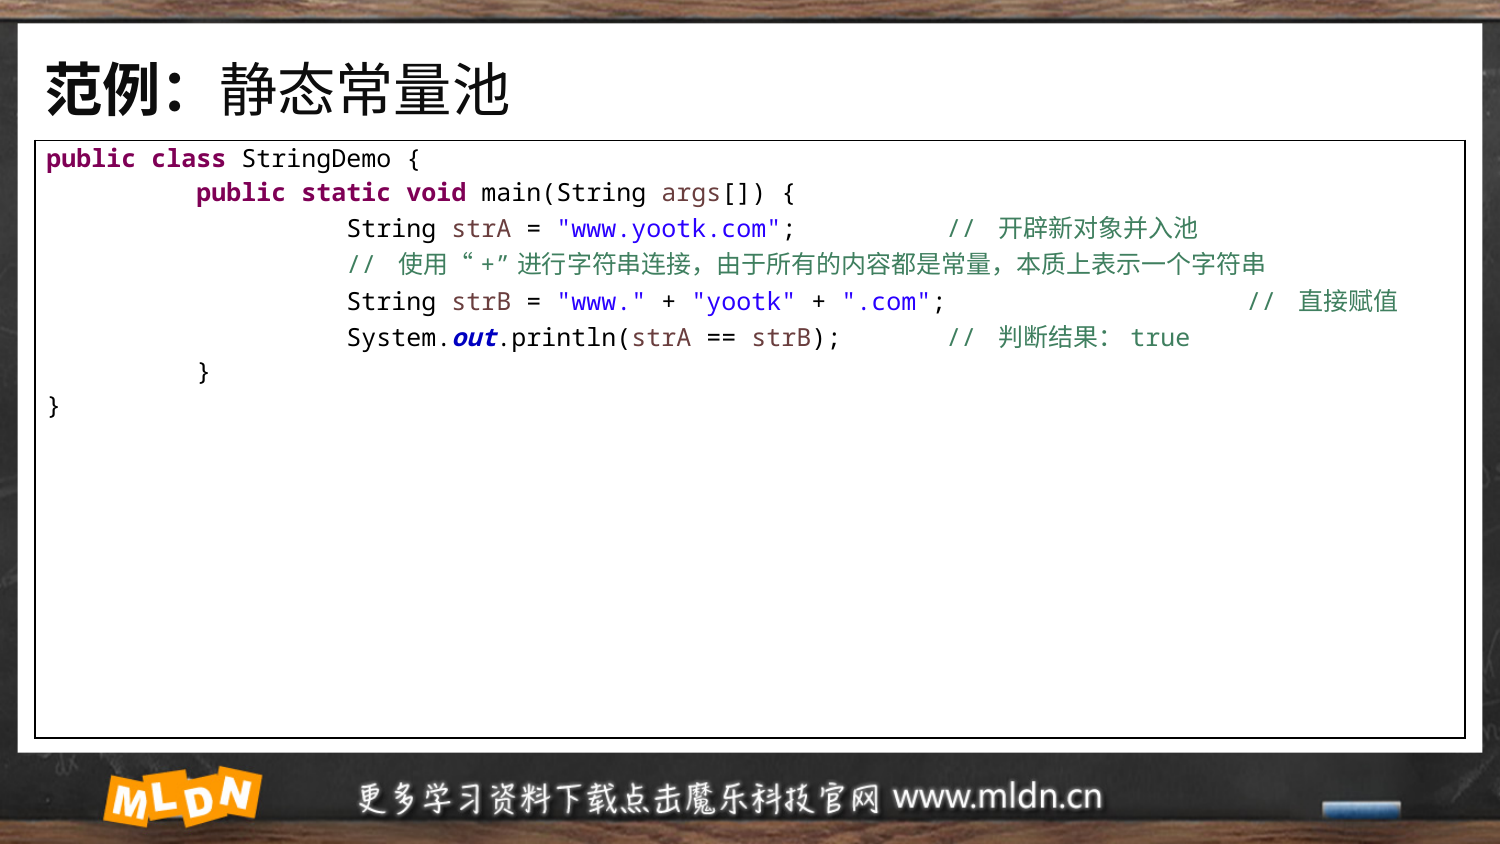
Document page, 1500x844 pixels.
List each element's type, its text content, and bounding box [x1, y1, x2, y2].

table_header public class StringDemo { public static void main(String args[]) { String strA = "www.yootk.com"; // 开辟新对象并入池 // 使用“+”进行字符串连接，由于所有的内容都是常量，本质上表示一个字符串 String strB = "www." + "yootk" + ".com"; // 直接赋值 System.out.println(strA == strB); // 判断结果：true } } [36, 141, 1464, 737]
picture [0, 0, 1500, 844]
title 范例：静态常量池 [29, 34, 1471, 141]
